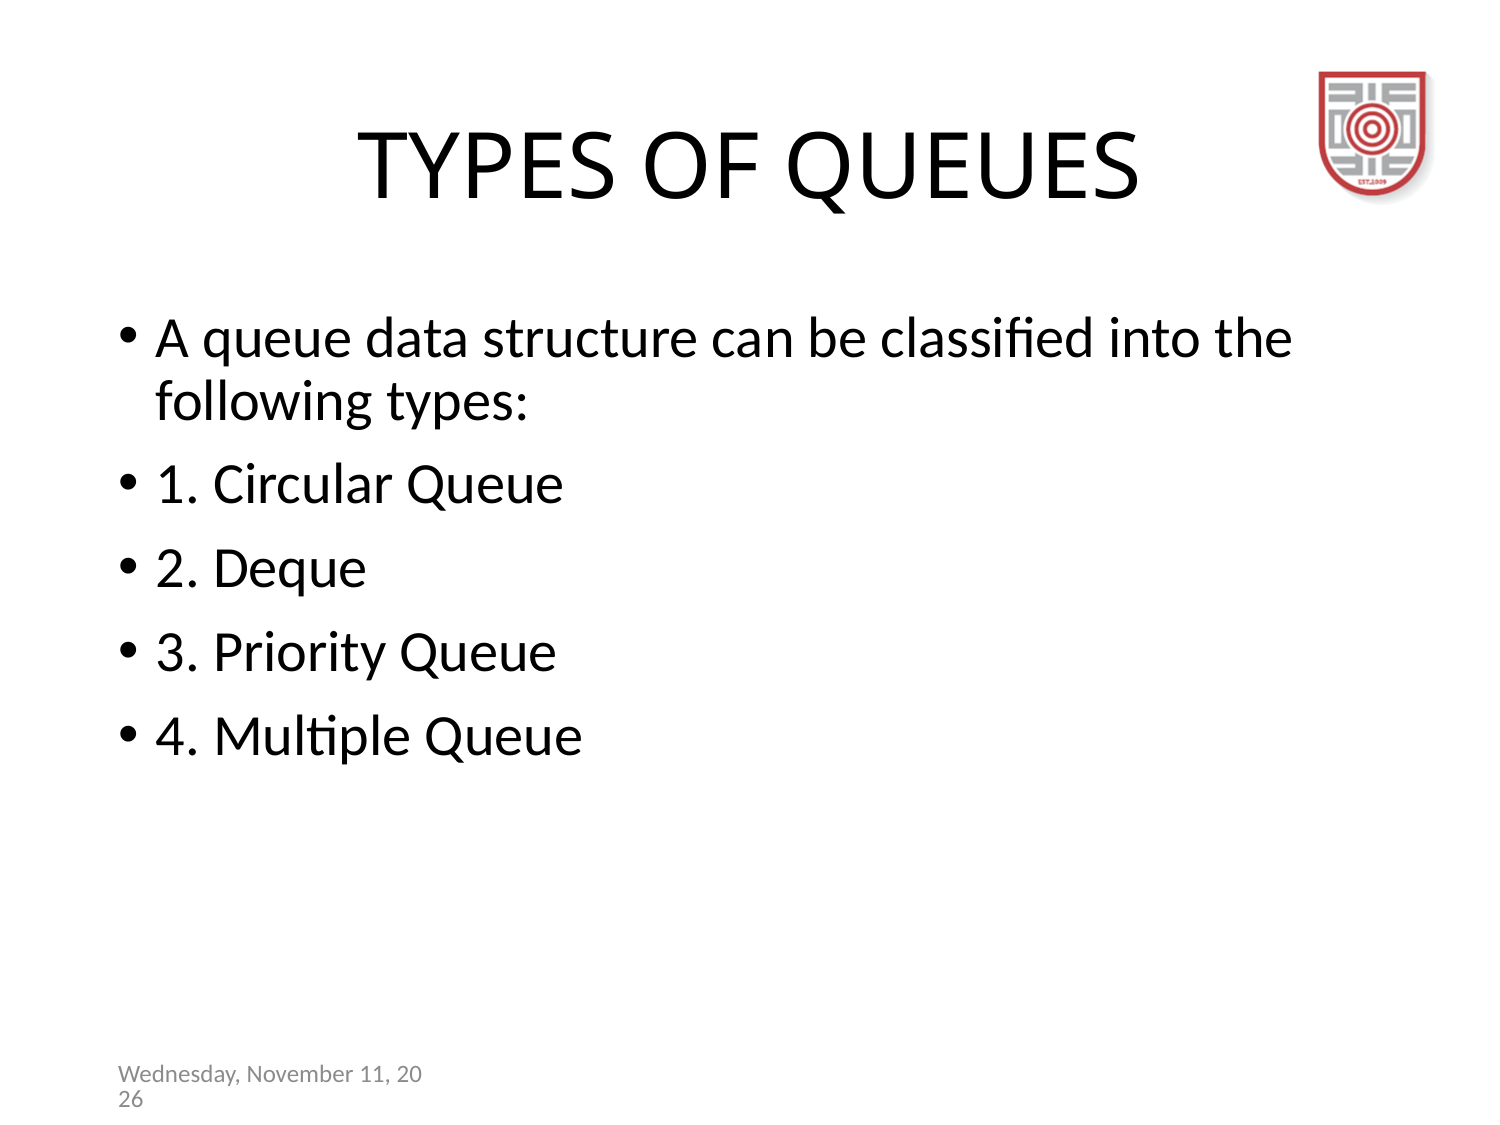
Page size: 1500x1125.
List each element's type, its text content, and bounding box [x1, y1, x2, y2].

list A queue data structure can be classified into the following types: 1. Circular Queue 2. Deque 3. Priority Queue 4. Multiple Queue [103, 299, 1397, 1014]
title TYPES OF QUEUES [103, 59, 1397, 278]
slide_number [103, 1042, 441, 1103]
picture [1397, 59, 1451, 218]
